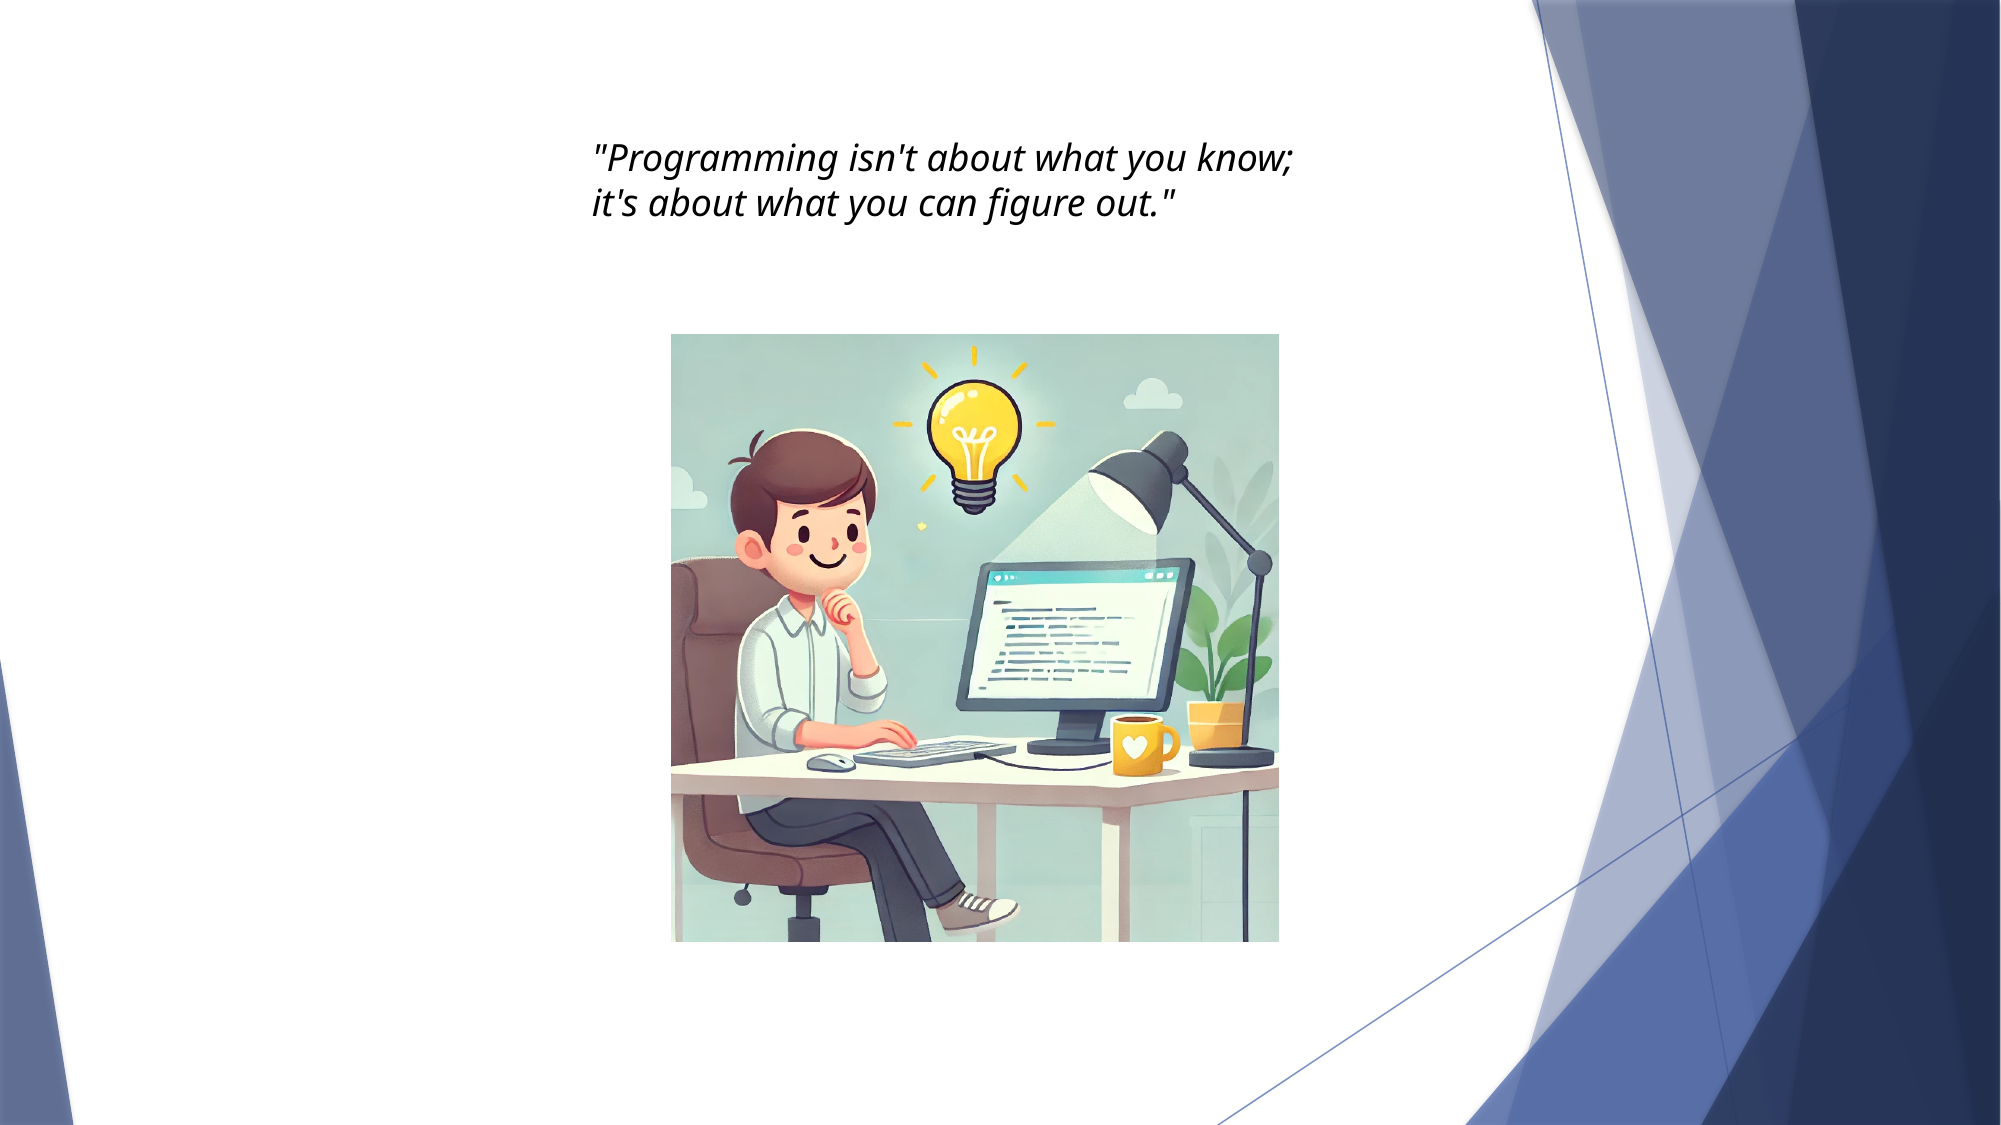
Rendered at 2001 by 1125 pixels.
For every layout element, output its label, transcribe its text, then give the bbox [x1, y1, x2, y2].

text_box "Programming isn't about what you know; it's about what you can figure out." [577, 126, 1319, 232]
picture [670, 333, 1280, 943]
